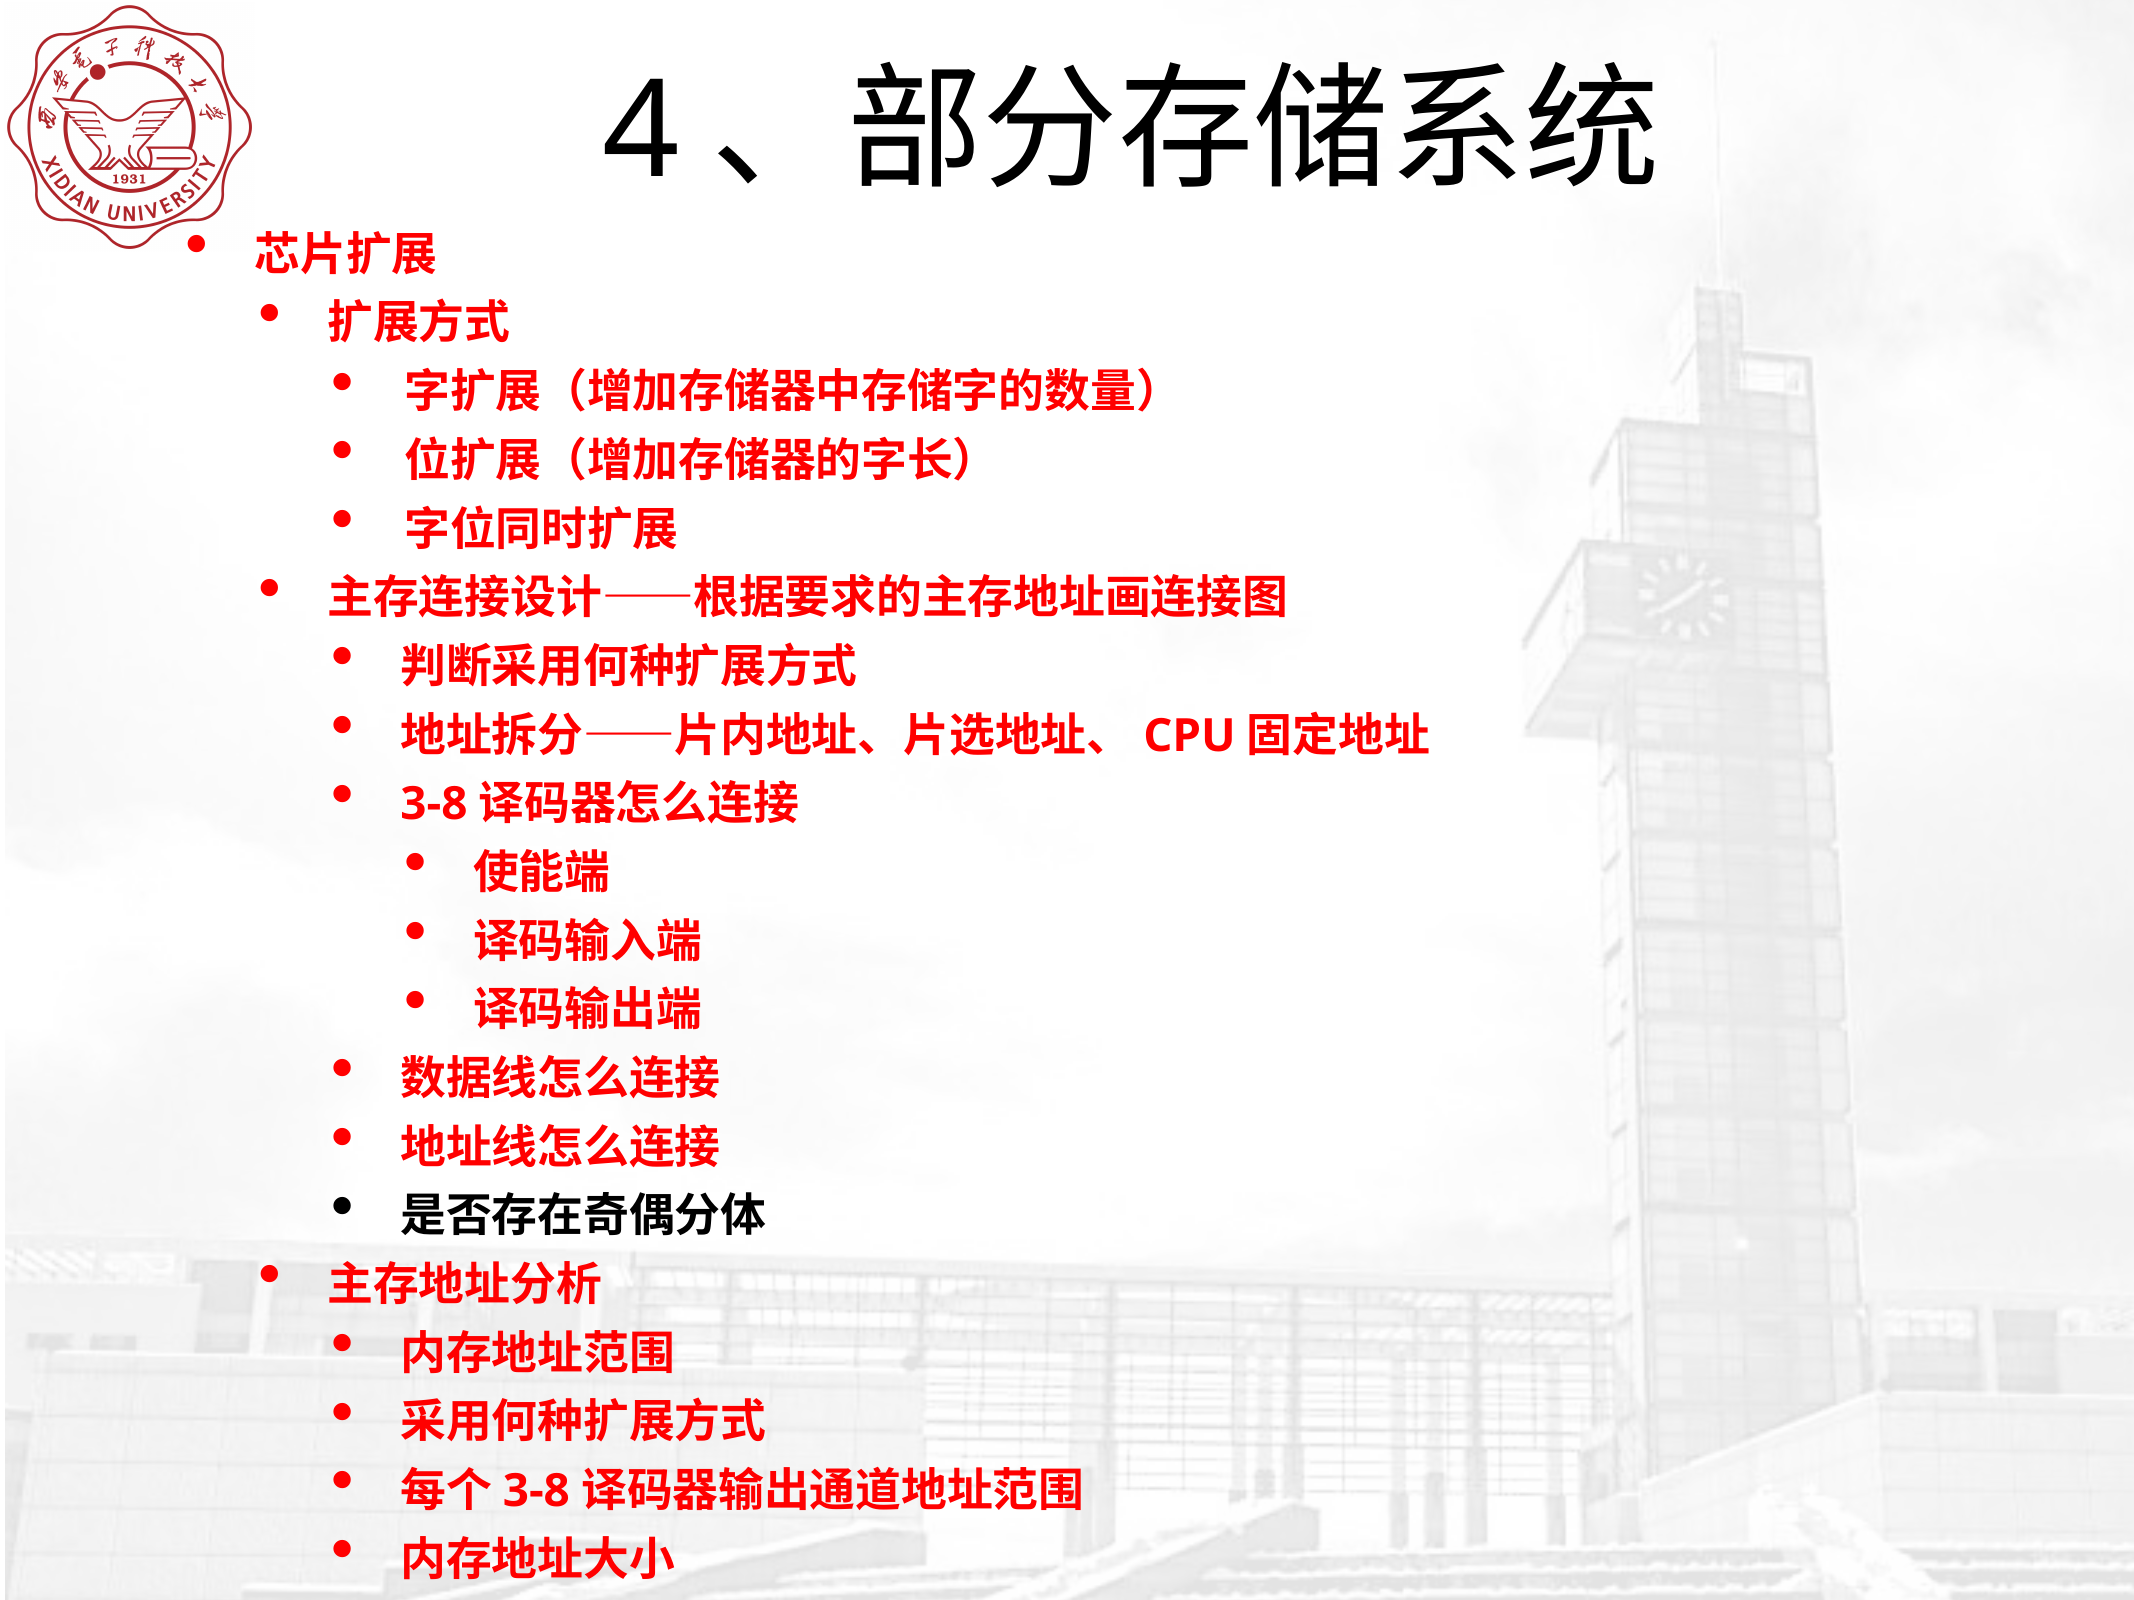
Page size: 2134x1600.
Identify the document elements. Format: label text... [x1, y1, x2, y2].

list 芯片扩展 扩展方式 字扩展（增加存储器中存储字的数量） 位扩展（增加存储器的字长） 字位同时扩展 主存连接设计——根据要求的主存地址画连接图 判断采用何种扩展方式 地址拆分——片内地址、片选地址、CPU固定地址 3-8译码器怎么连接 使能端 译码输入端 译码输出端 数据线怎么连接 地址线怎么连接 是否存在奇偶分体 主存地址分析 内存地址范围 采用何种扩展方式 每个3-8译码器输出通道地址范围 内存地址大小 [176, 201, 2134, 1435]
picture [4, 2, 255, 252]
title 4、部分存储系统 [284, 0, 1978, 201]
